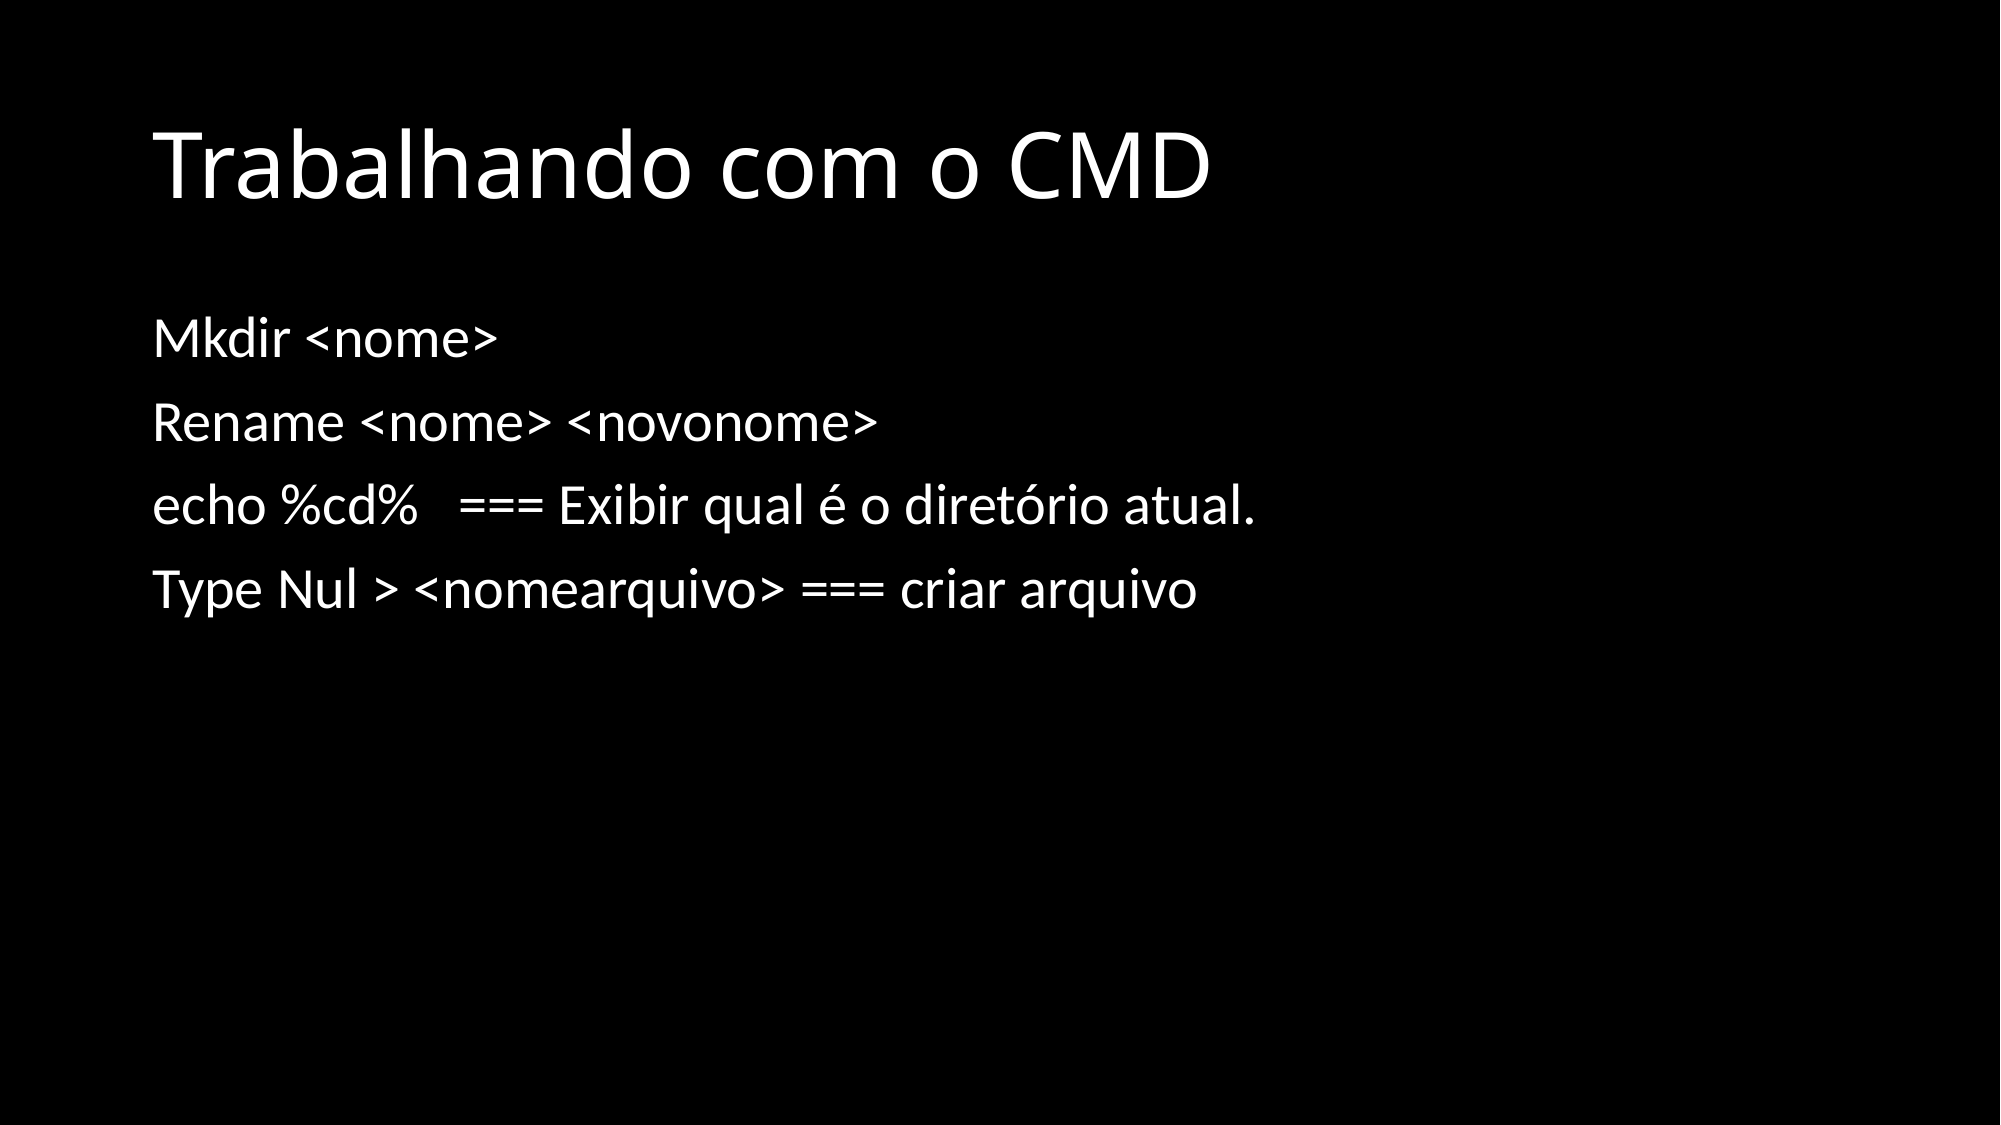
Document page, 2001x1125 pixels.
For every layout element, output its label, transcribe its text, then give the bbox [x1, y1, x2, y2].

list Mkdir <nome> Rename <nome> <novonome> echo %cd% === Exibir qual é o diretório atual. Type Nul > <nomearquivo> === criar arquivo [137, 299, 1863, 1014]
title Trabalhando com o CMD [137, 59, 1863, 278]
